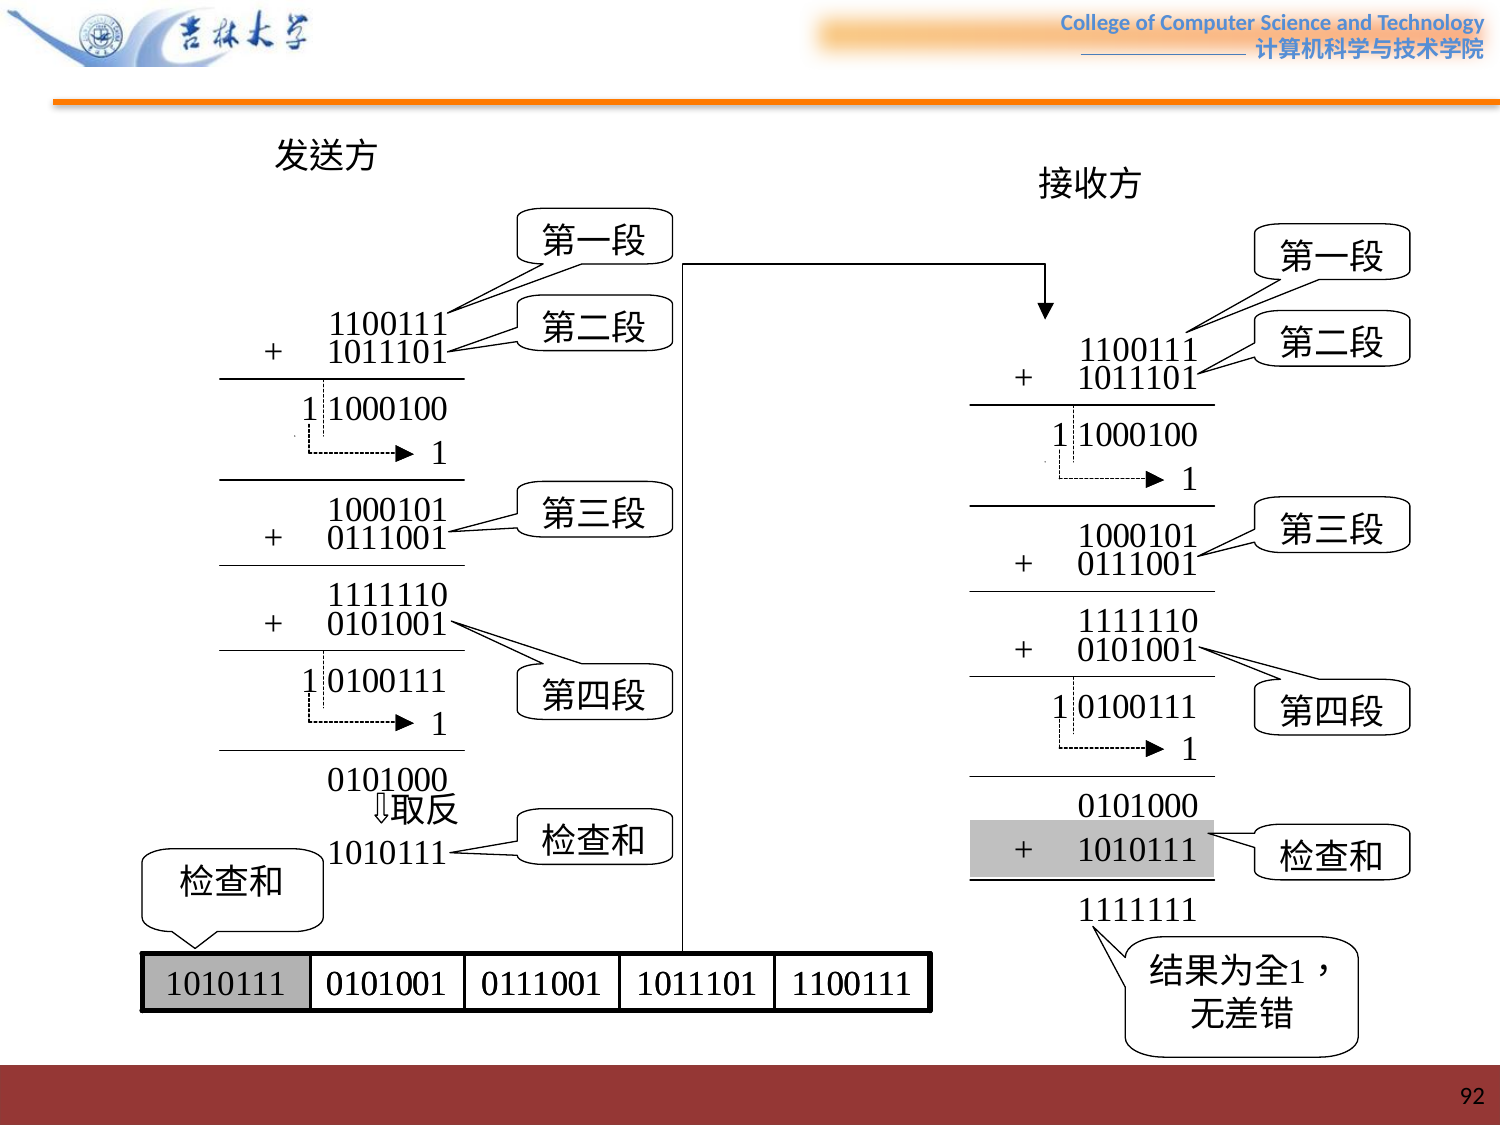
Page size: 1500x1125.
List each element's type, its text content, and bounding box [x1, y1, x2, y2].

picture [0, 0, 314, 68]
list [135, 125, 1424, 1070]
text_box 92 [1149, 1065, 1500, 1125]
footer [0, 1063, 1149, 1125]
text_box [799, 0, 1500, 71]
